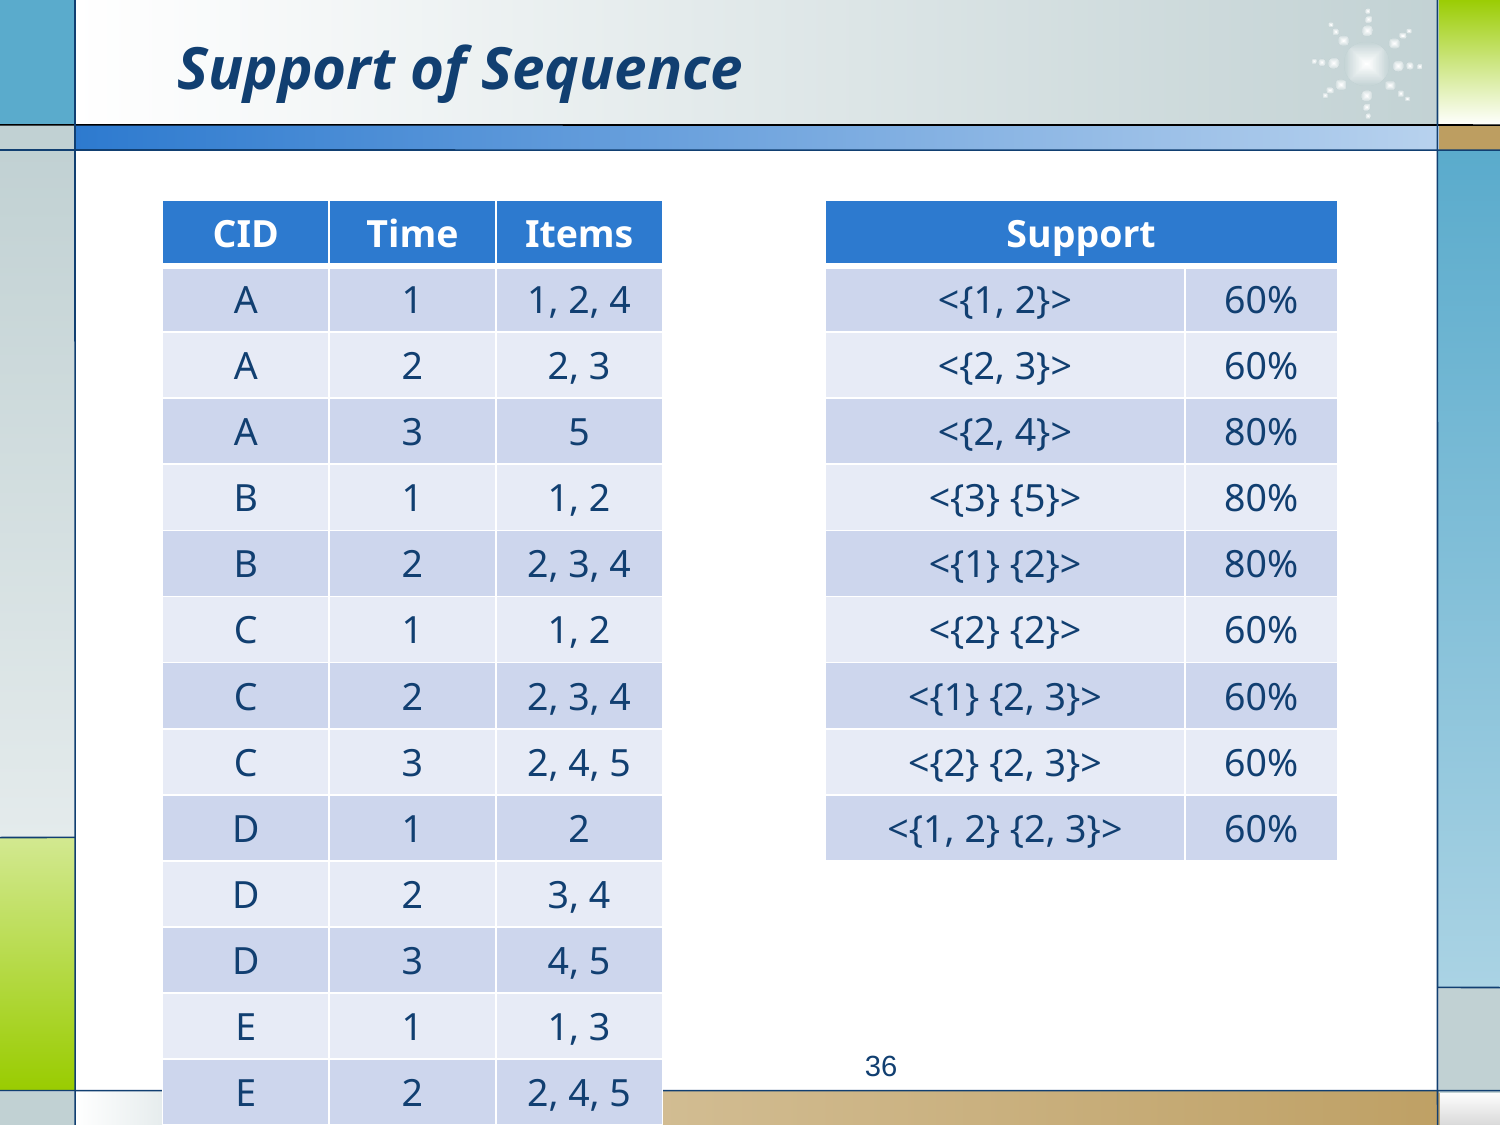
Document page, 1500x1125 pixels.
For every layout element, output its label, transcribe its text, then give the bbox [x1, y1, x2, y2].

table_cell 80% [1186, 465, 1337, 530]
table_cell 2 [330, 1060, 495, 1124]
table_cell <{1, 2}> [826, 269, 1184, 331]
table_cell 1 [330, 269, 495, 331]
table_cell 80% [1186, 399, 1337, 463]
table_cell <{1, 2} {2, 3}> [826, 796, 1184, 860]
table_cell 60% [1186, 730, 1337, 794]
table_cell C [163, 663, 328, 728]
table_cell <{1} {2}> [826, 531, 1184, 596]
table_cell B [163, 465, 328, 530]
table_cell 2, 3, 4 [497, 663, 662, 728]
table_cell 2, 3, 4 [497, 531, 662, 596]
table_cell 2, 4, 5 [497, 1060, 662, 1124]
table_cell <{1} {2, 3}> [826, 663, 1184, 728]
table_cell 2, 3 [497, 333, 662, 397]
table_cell D [163, 928, 328, 992]
table_cell 2 [497, 796, 662, 860]
table_cell 2 [330, 862, 495, 926]
table_cell <{2} {2, 3}> [826, 730, 1184, 794]
table_cell 1, 2, 4 [497, 269, 662, 331]
table_cell 1 [330, 597, 495, 662]
table_cell 1, 2 [497, 465, 662, 530]
table_cell 1 [330, 796, 495, 860]
table_cell C [163, 730, 328, 794]
table_cell D [163, 862, 328, 926]
table_header CID [163, 201, 328, 263]
table_cell 3, 4 [497, 862, 662, 926]
table_cell 1, 2 [497, 597, 662, 662]
table_cell B [163, 531, 328, 596]
table_cell <{2, 4}> [826, 399, 1184, 463]
title Support of Sequence [162, 19, 1263, 113]
table_cell 60% [1186, 333, 1337, 397]
table_cell D [163, 796, 328, 860]
table_cell 1 [330, 994, 495, 1058]
table_cell E [163, 1060, 328, 1124]
table_cell C [163, 597, 328, 662]
table_header Time [330, 201, 495, 263]
table_header Items [497, 201, 662, 263]
table_cell 3 [330, 928, 495, 992]
table_cell <{2, 3}> [826, 333, 1184, 397]
slide_number 36 [663, 1039, 913, 1081]
table_cell A [163, 399, 328, 463]
table_cell A [163, 333, 328, 397]
table_cell E [163, 994, 328, 1058]
table_cell 60% [1186, 269, 1337, 331]
table_cell 2, 4, 5 [497, 730, 662, 794]
table_cell 3 [330, 730, 495, 794]
table_cell A [163, 269, 328, 331]
table_cell 2 [330, 663, 495, 728]
table_cell 5 [497, 399, 662, 463]
table_cell 3 [330, 399, 495, 463]
table_cell <{3} {5}> [826, 465, 1184, 530]
table_cell <{2} {2}> [826, 597, 1184, 662]
table_header Support [826, 201, 1337, 263]
table_cell 60% [1186, 597, 1337, 662]
table_cell 1, 3 [497, 994, 662, 1058]
table_cell 60% [1186, 663, 1337, 728]
table_cell 4, 5 [497, 928, 662, 992]
table_cell 2 [330, 531, 495, 596]
table_cell 60% [1186, 796, 1337, 860]
table_cell 80% [1186, 531, 1337, 596]
table_cell 1 [330, 465, 495, 530]
table_cell 2 [330, 333, 495, 397]
